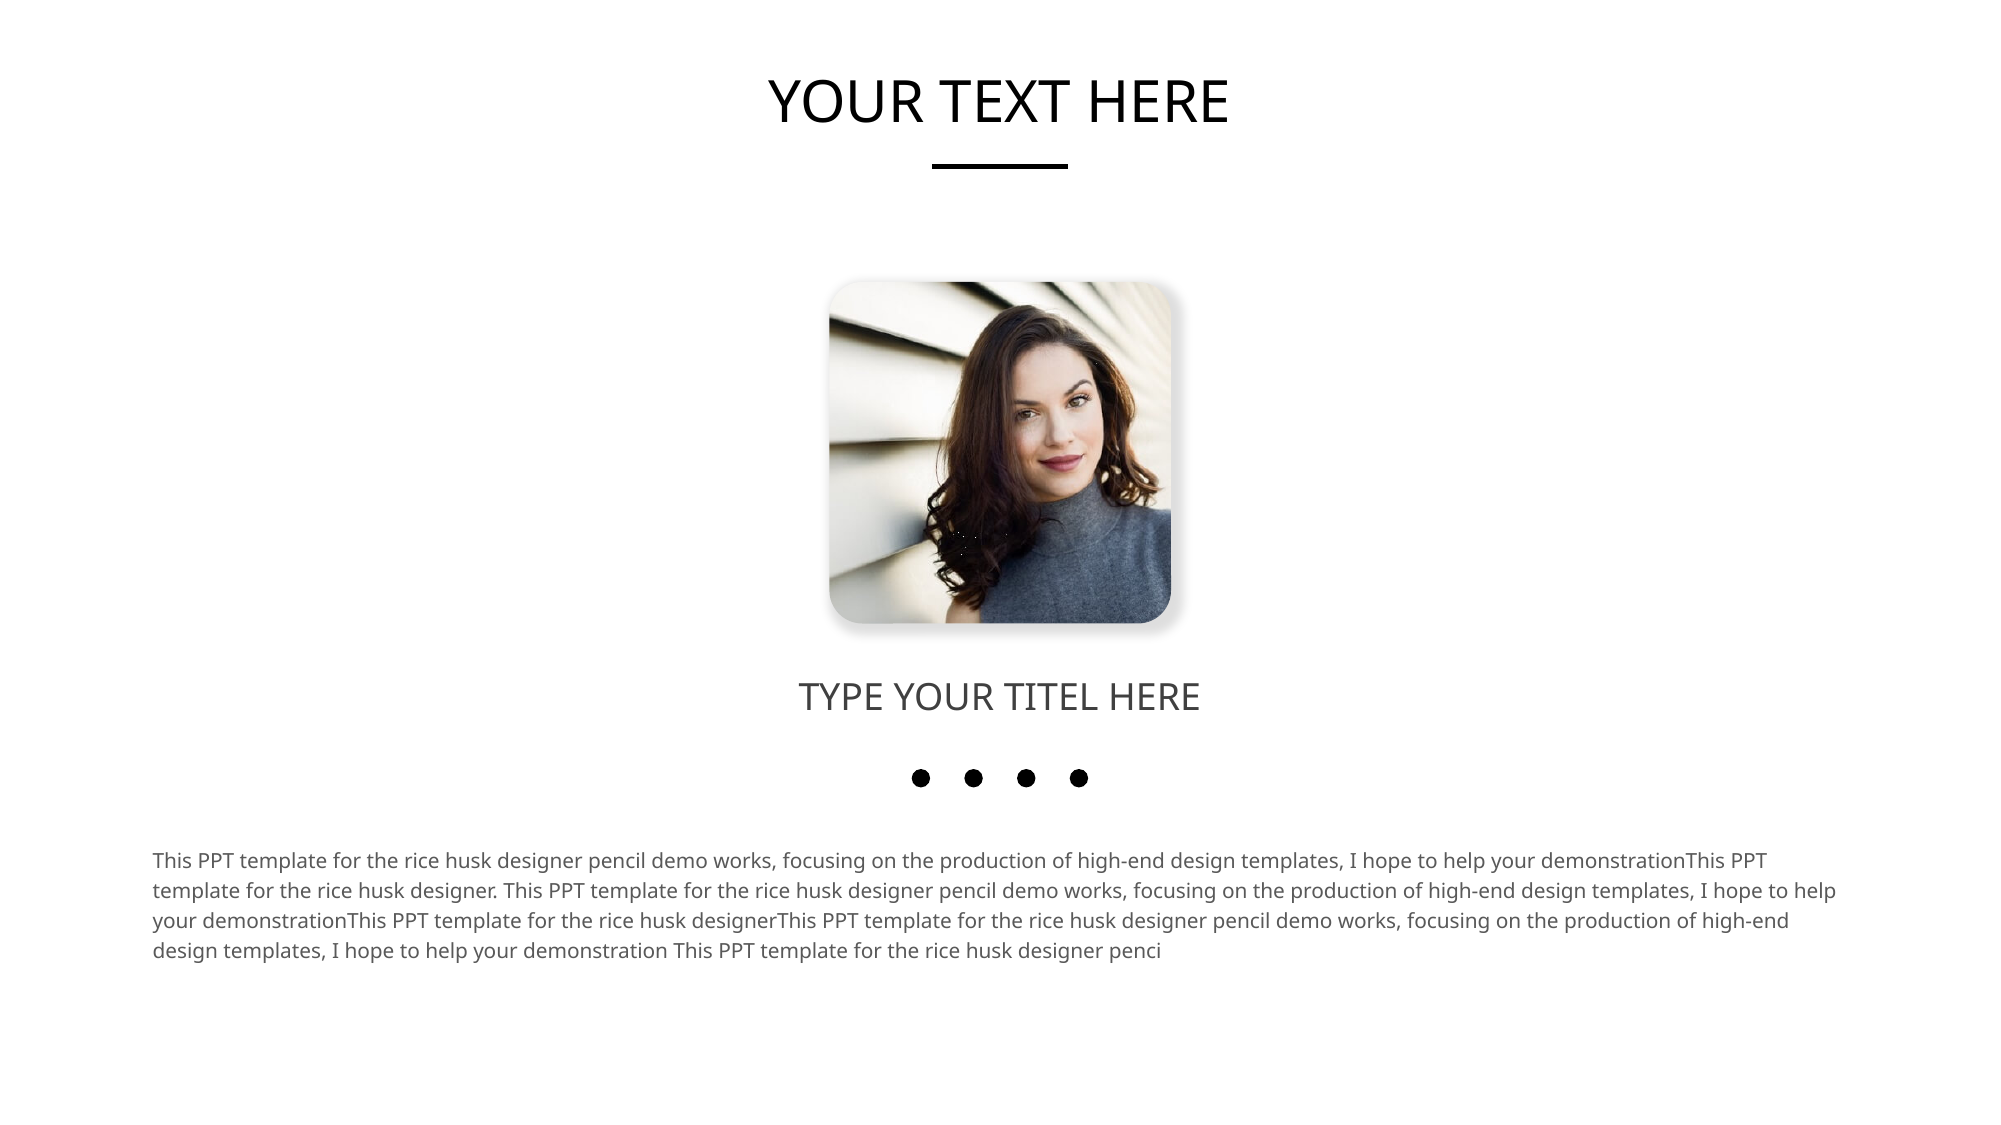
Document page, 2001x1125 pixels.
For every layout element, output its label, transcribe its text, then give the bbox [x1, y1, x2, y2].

text_box YOUR TEXT HERE [753, 57, 1247, 142]
picture [829, 281, 1172, 624]
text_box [911, 768, 1089, 788]
text_box This PPT template for the rice husk designer pencil demo works, focusing on the production of high-end design templates, I hope to help your demonstrationThis PPT template for the rice husk designer. This PPT template for the rice husk designer pencil demo works, focusing on the production of high-end design templates, I hope to help your demonstrationThis PPT template for the rice husk designerThis PPT template for the rice husk designer pencil demo works, focusing on the production of high-end design templates, I hope to help your demonstration This PPT template for the rice husk designer penci [137, 835, 1863, 970]
text_box TYPE YOUR TITEL HERE [783, 665, 1217, 726]
